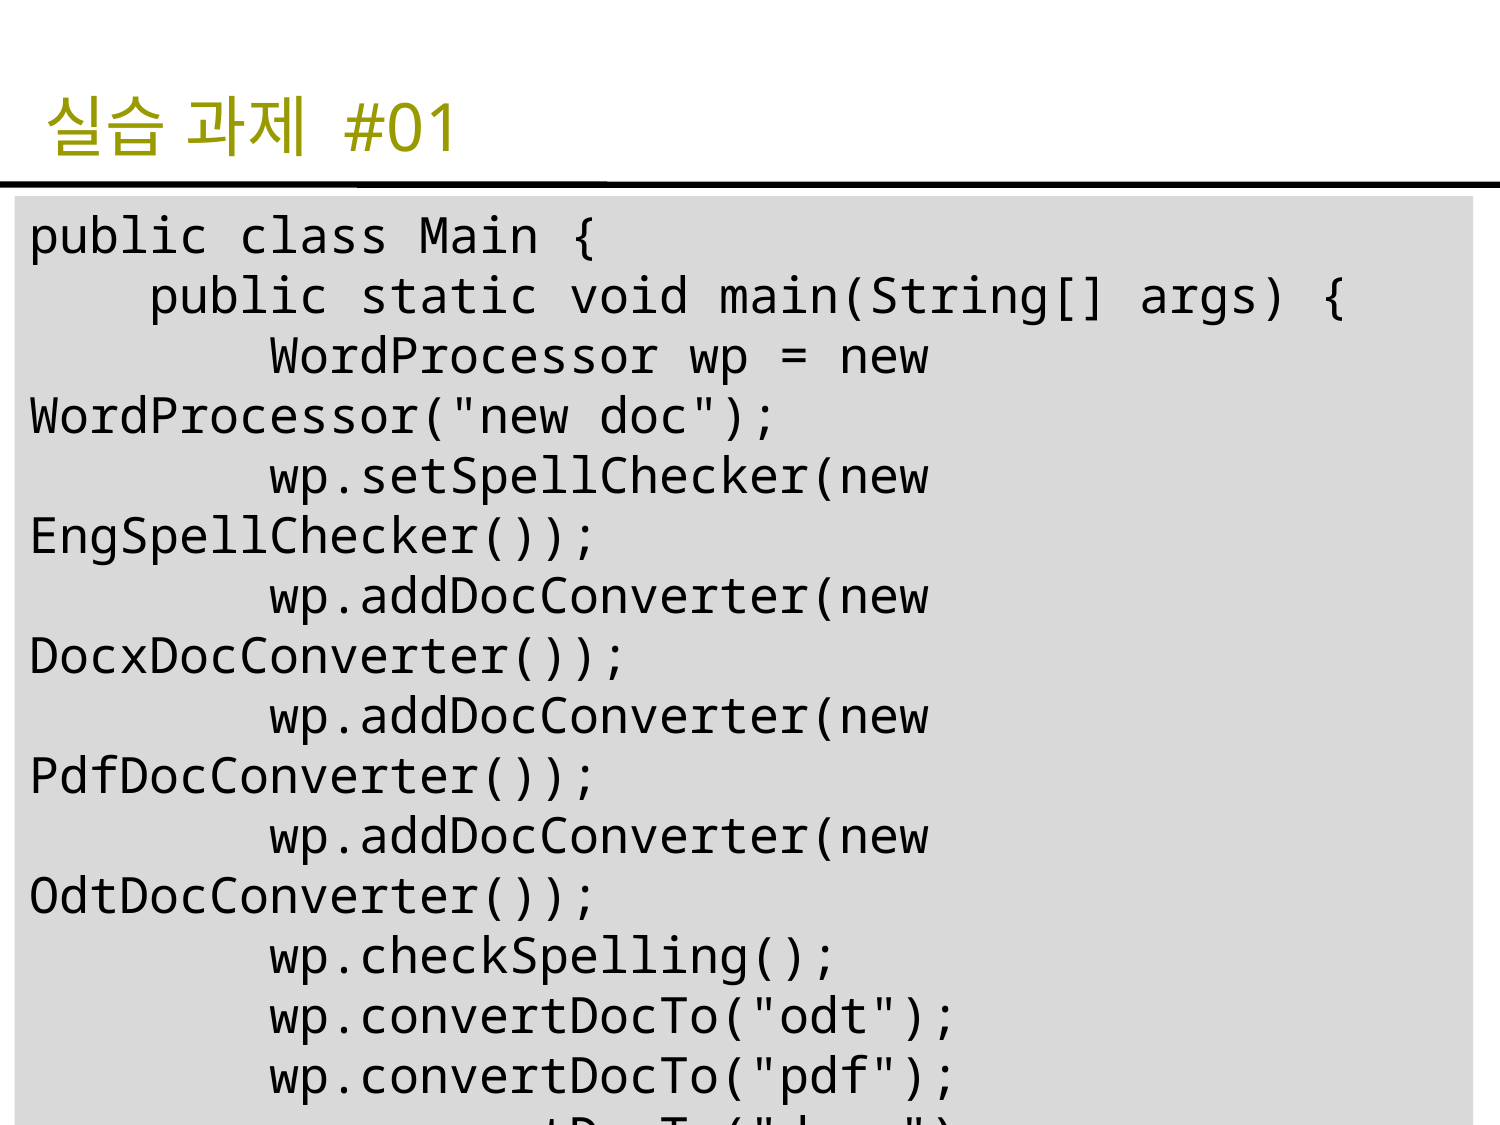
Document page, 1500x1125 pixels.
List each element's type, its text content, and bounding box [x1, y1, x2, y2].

title 실습 과제 #01 [29, 45, 1471, 173]
text_box public class Main { public static void main(String[] args) { WordProcessor wp = new WordProcessor("new doc"); wp.setSpellChecker(new EngSpellChecker()); wp.addDocConverter(new DocxDocConverter()); wp.addDocConverter(new PdfDocConverter()); wp.addDocConverter(new OdtDocConverter()); wp.checkSpelling(); wp.convertDocTo("odt"); wp.convertDocTo("pdf"); wp.convertDocTo("docx"); wp.convertDocTo("wps"); } } [14, 196, 1474, 1125]
